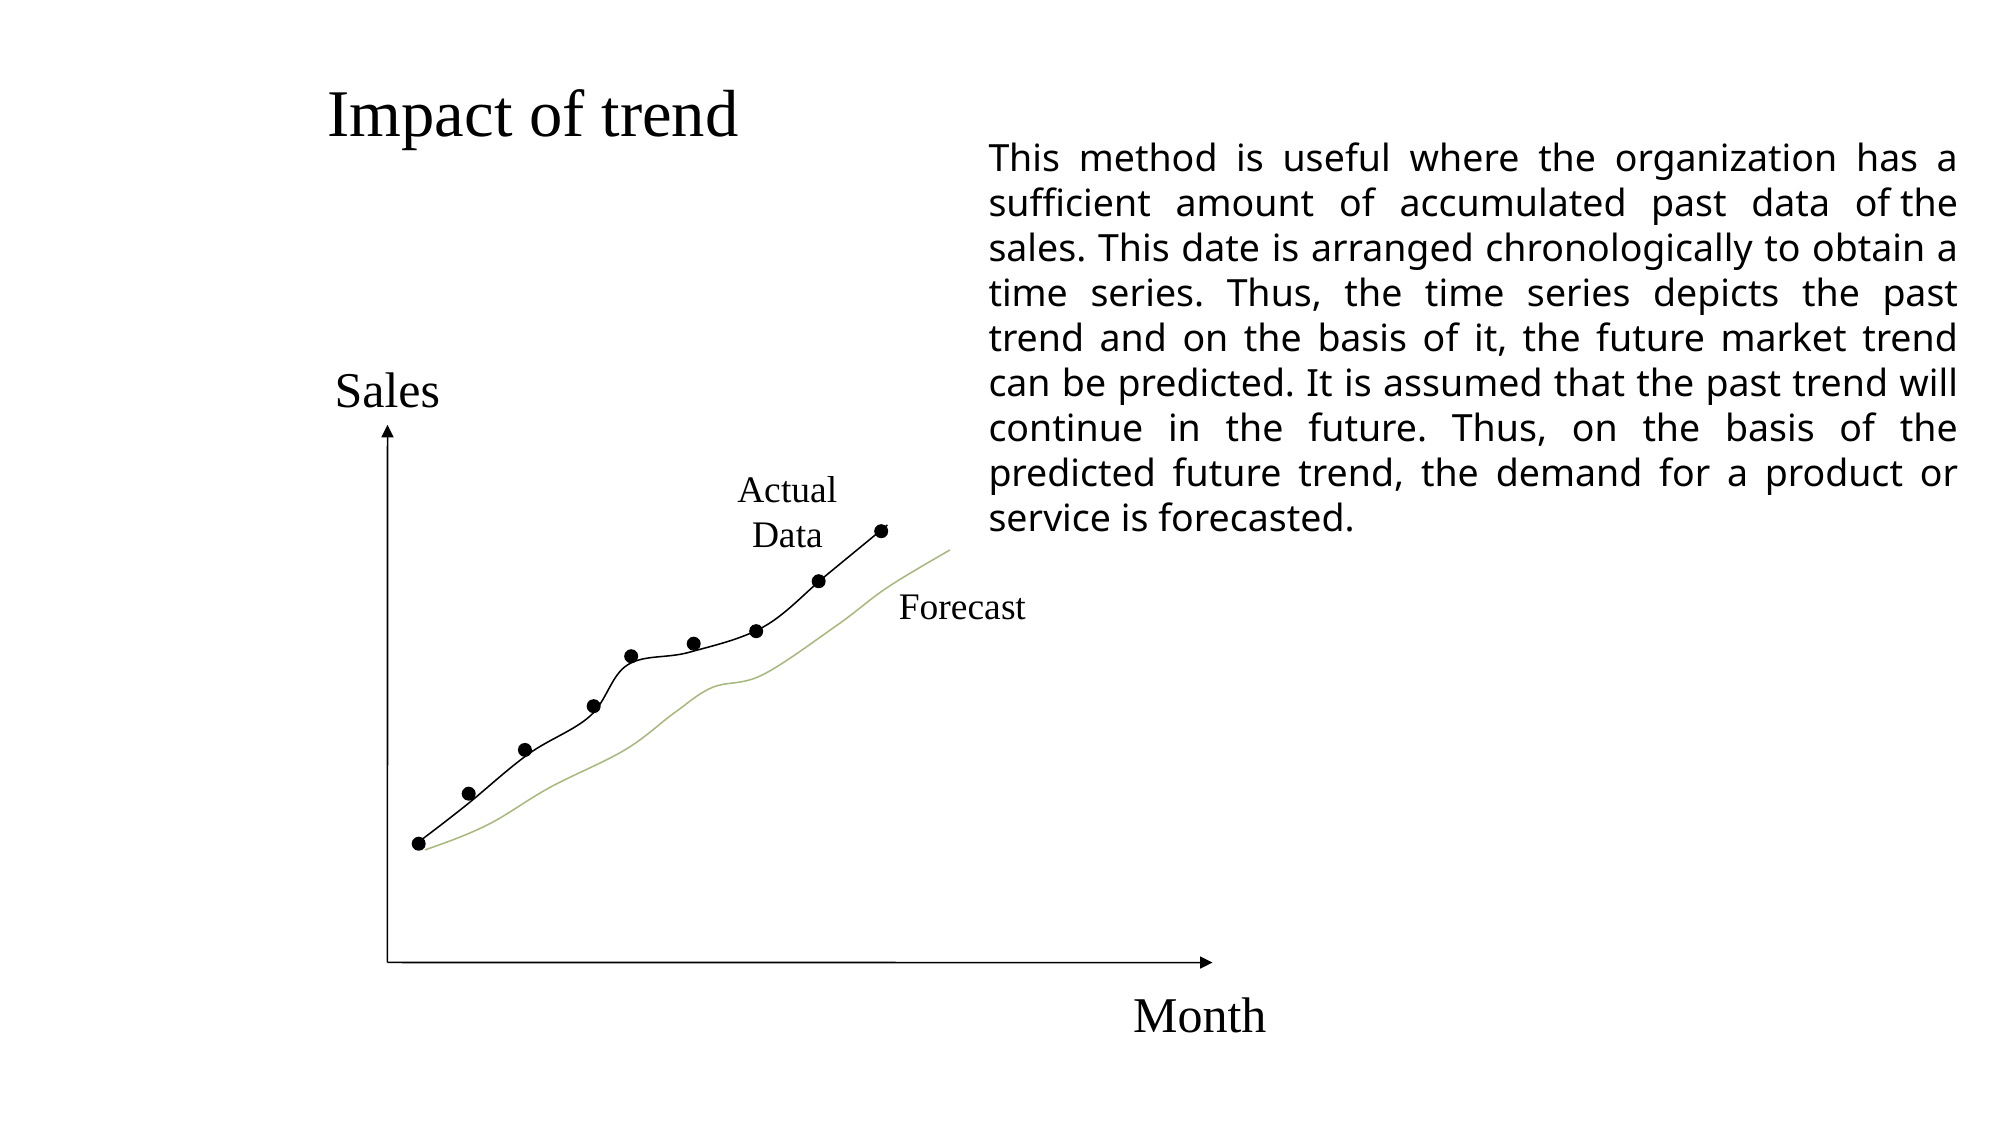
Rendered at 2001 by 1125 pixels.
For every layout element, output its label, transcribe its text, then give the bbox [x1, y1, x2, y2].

text_box Forecast [875, 574, 1050, 635]
text_box [814, 578, 825, 588]
text_box Impact of trend [312, 62, 1688, 158]
text_box [587, 699, 600, 713]
text_box [412, 837, 425, 850]
text_box [462, 787, 475, 800]
text_box [750, 629, 763, 638]
text_box Month [1074, 974, 1325, 1050]
text_box [624, 649, 638, 663]
text_box This method is useful where the organization has a sufficient amount of accumulated past data of the sales. This date is arranged chronologically to obtain a time series. Thus, the time series depicts the past trend and on the basis of it, the future market trend can be predicted. It is assumed that the past trend will continue in the future. Thus, on the basis of the predicted future trend, the demand for a product or service is forecasted. [973, 126, 1974, 546]
text_box [687, 637, 700, 650]
text_box [518, 743, 532, 756]
text_box [381, 425, 394, 962]
text_box [876, 527, 888, 538]
text_box Actual Data [699, 457, 875, 562]
text_box [875, 524, 885, 532]
text_box [416, 562, 843, 844]
text_box Sales [300, 349, 475, 425]
text_box [387, 956, 1213, 969]
text_box [424, 592, 875, 850]
